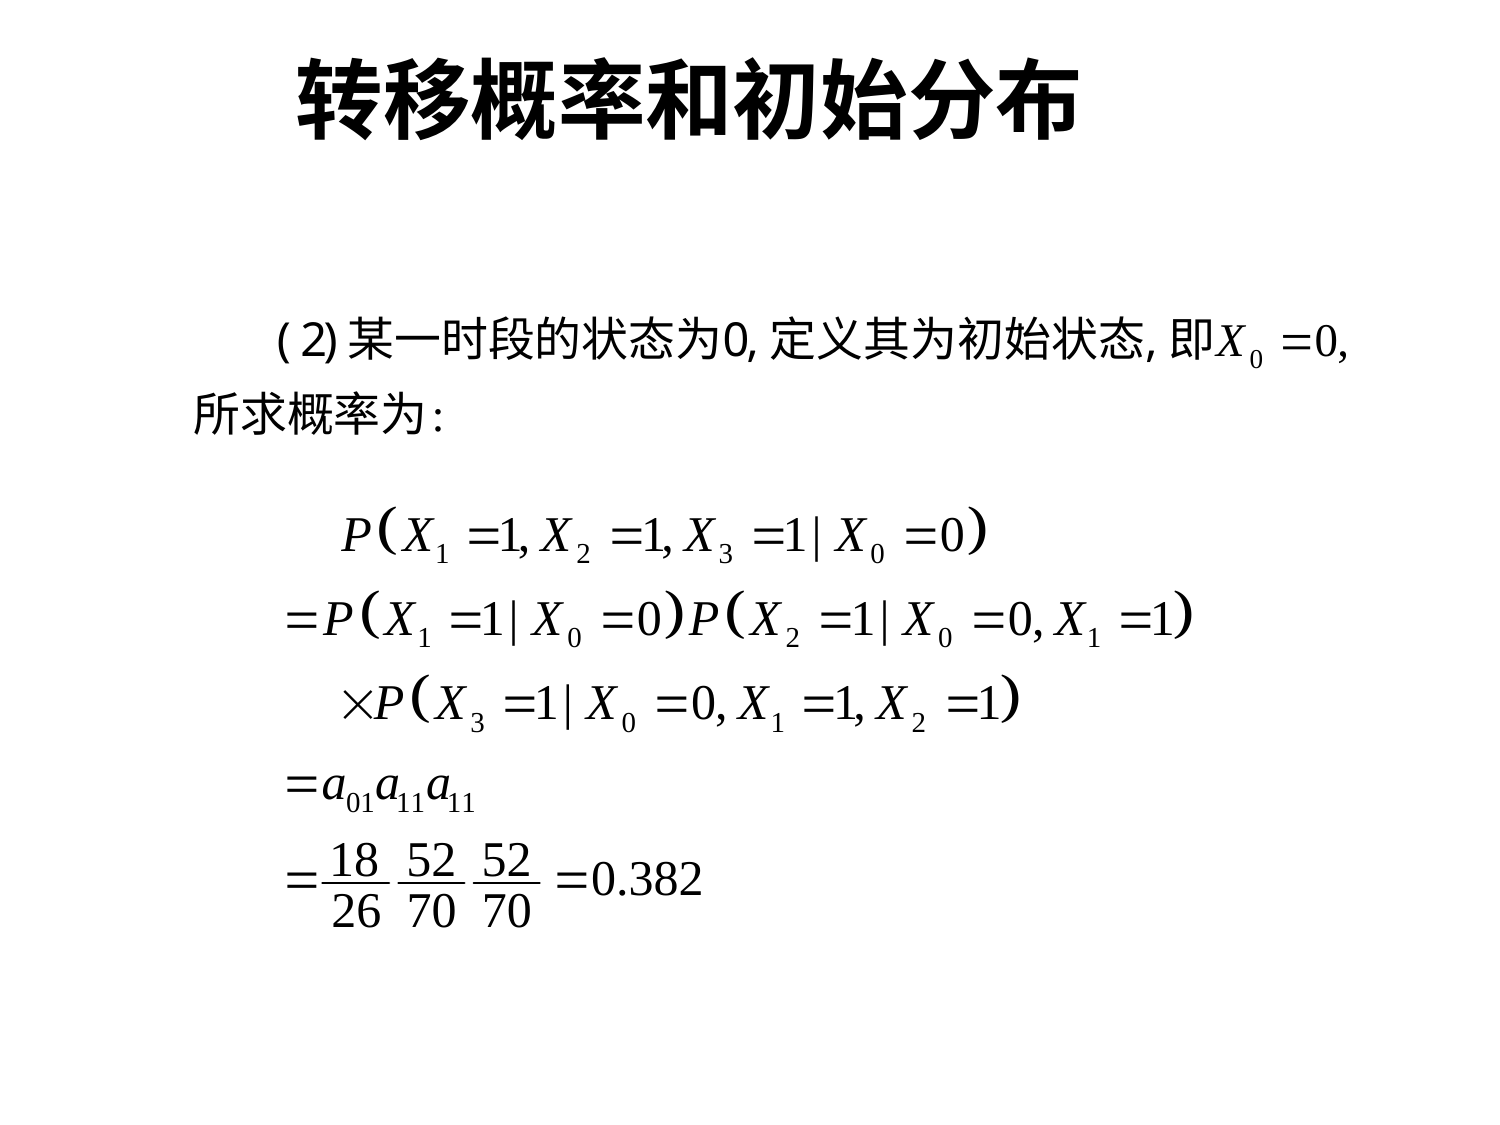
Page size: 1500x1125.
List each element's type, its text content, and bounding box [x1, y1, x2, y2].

text_box 转移概率和初始分布 [32, 37, 1347, 188]
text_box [187, 310, 1359, 445]
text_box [274, 498, 1201, 941]
